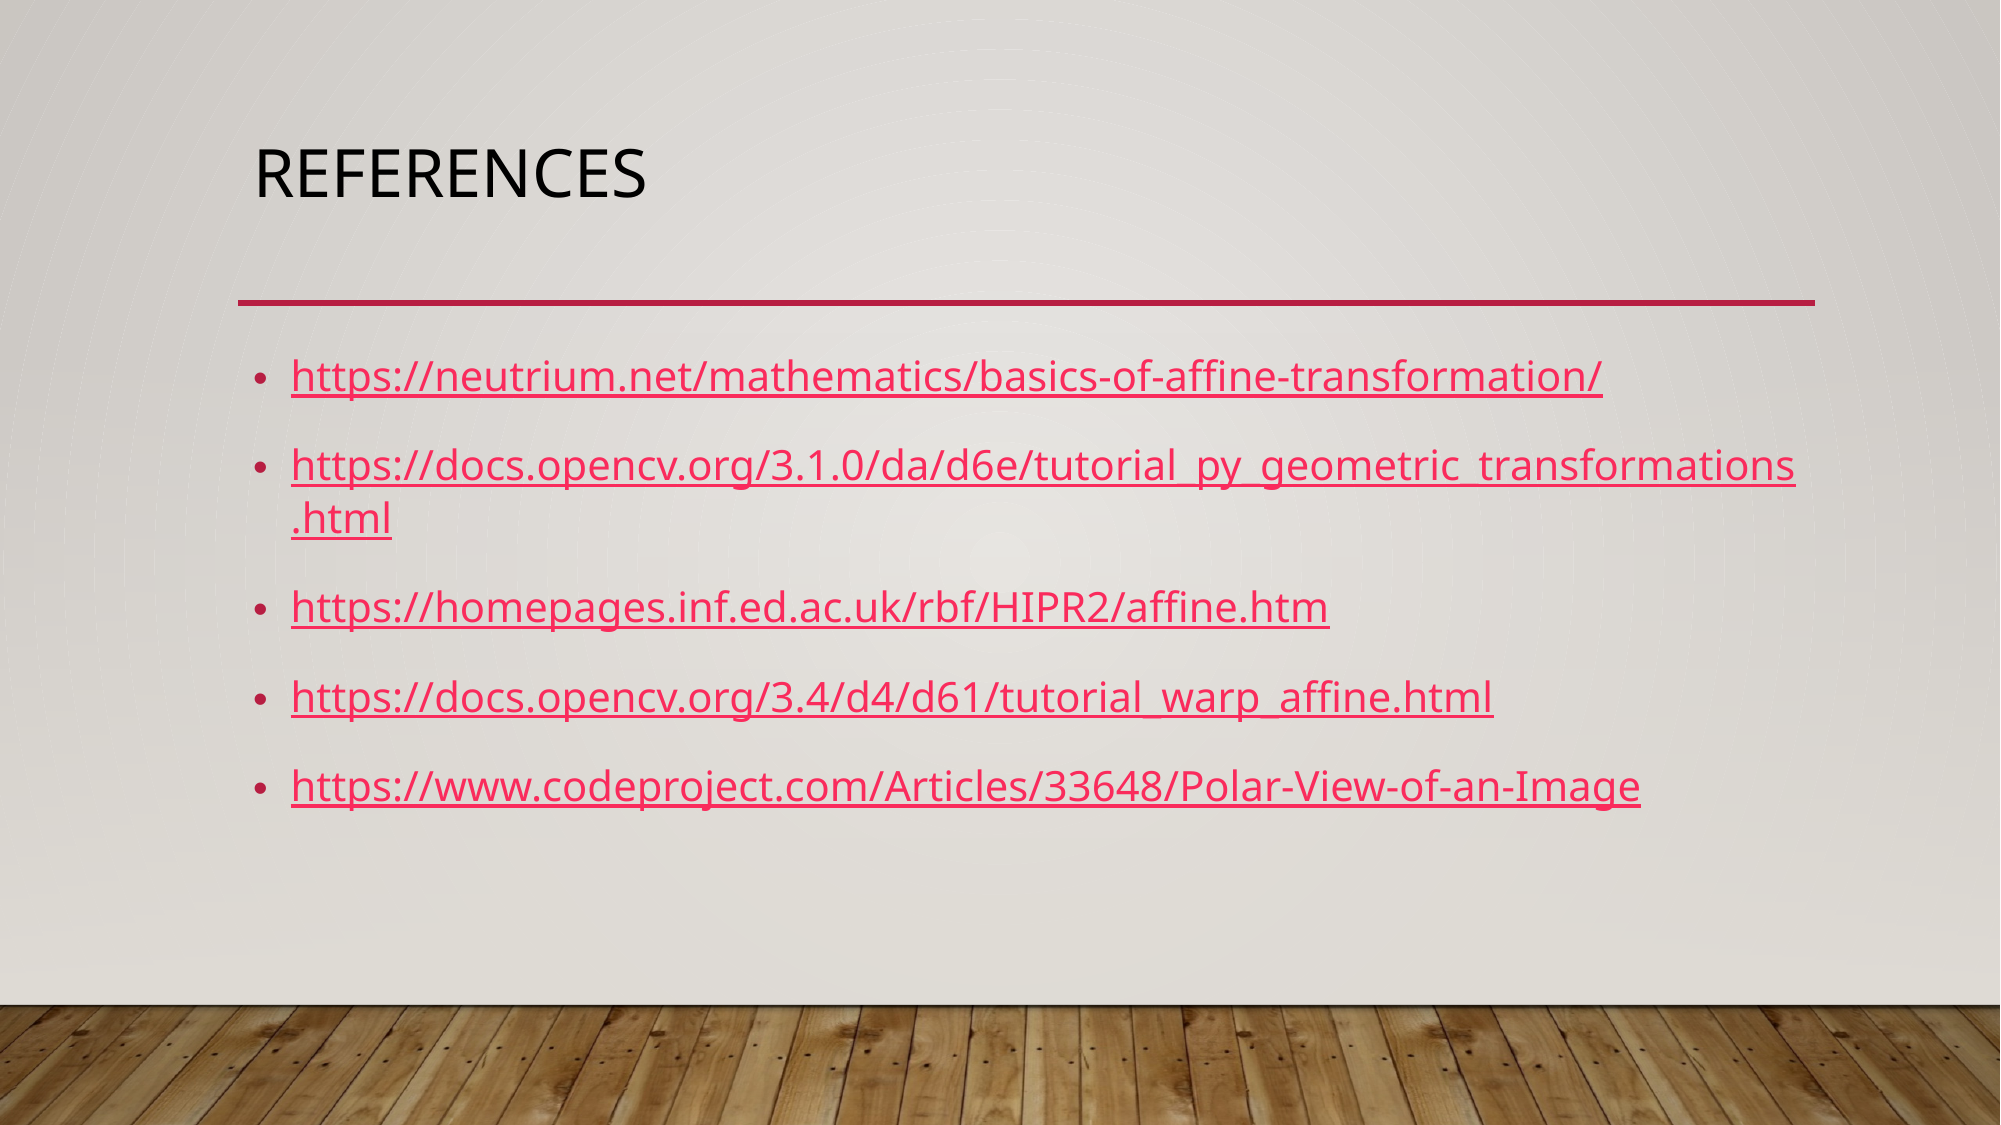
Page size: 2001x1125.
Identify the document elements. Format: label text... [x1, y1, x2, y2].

title References [238, 131, 1814, 305]
list https://neutrium.net/mathematics/basics-of-affine-transformation/ https://docs.opencv.org/3.1.0/da/d6e/tutorial_py_geometric_transformations.html https://homepages.inf.ed.ac.uk/rbf/HIPR2/affine.htm https://docs.opencv.org/3.4/d4/d61/tutorial_warp_affine.html https://www.codeproject.com/Articles/33648/Polar-View-of-an-Image [238, 330, 1814, 897]
picture [0, 1005, 2000, 1125]
